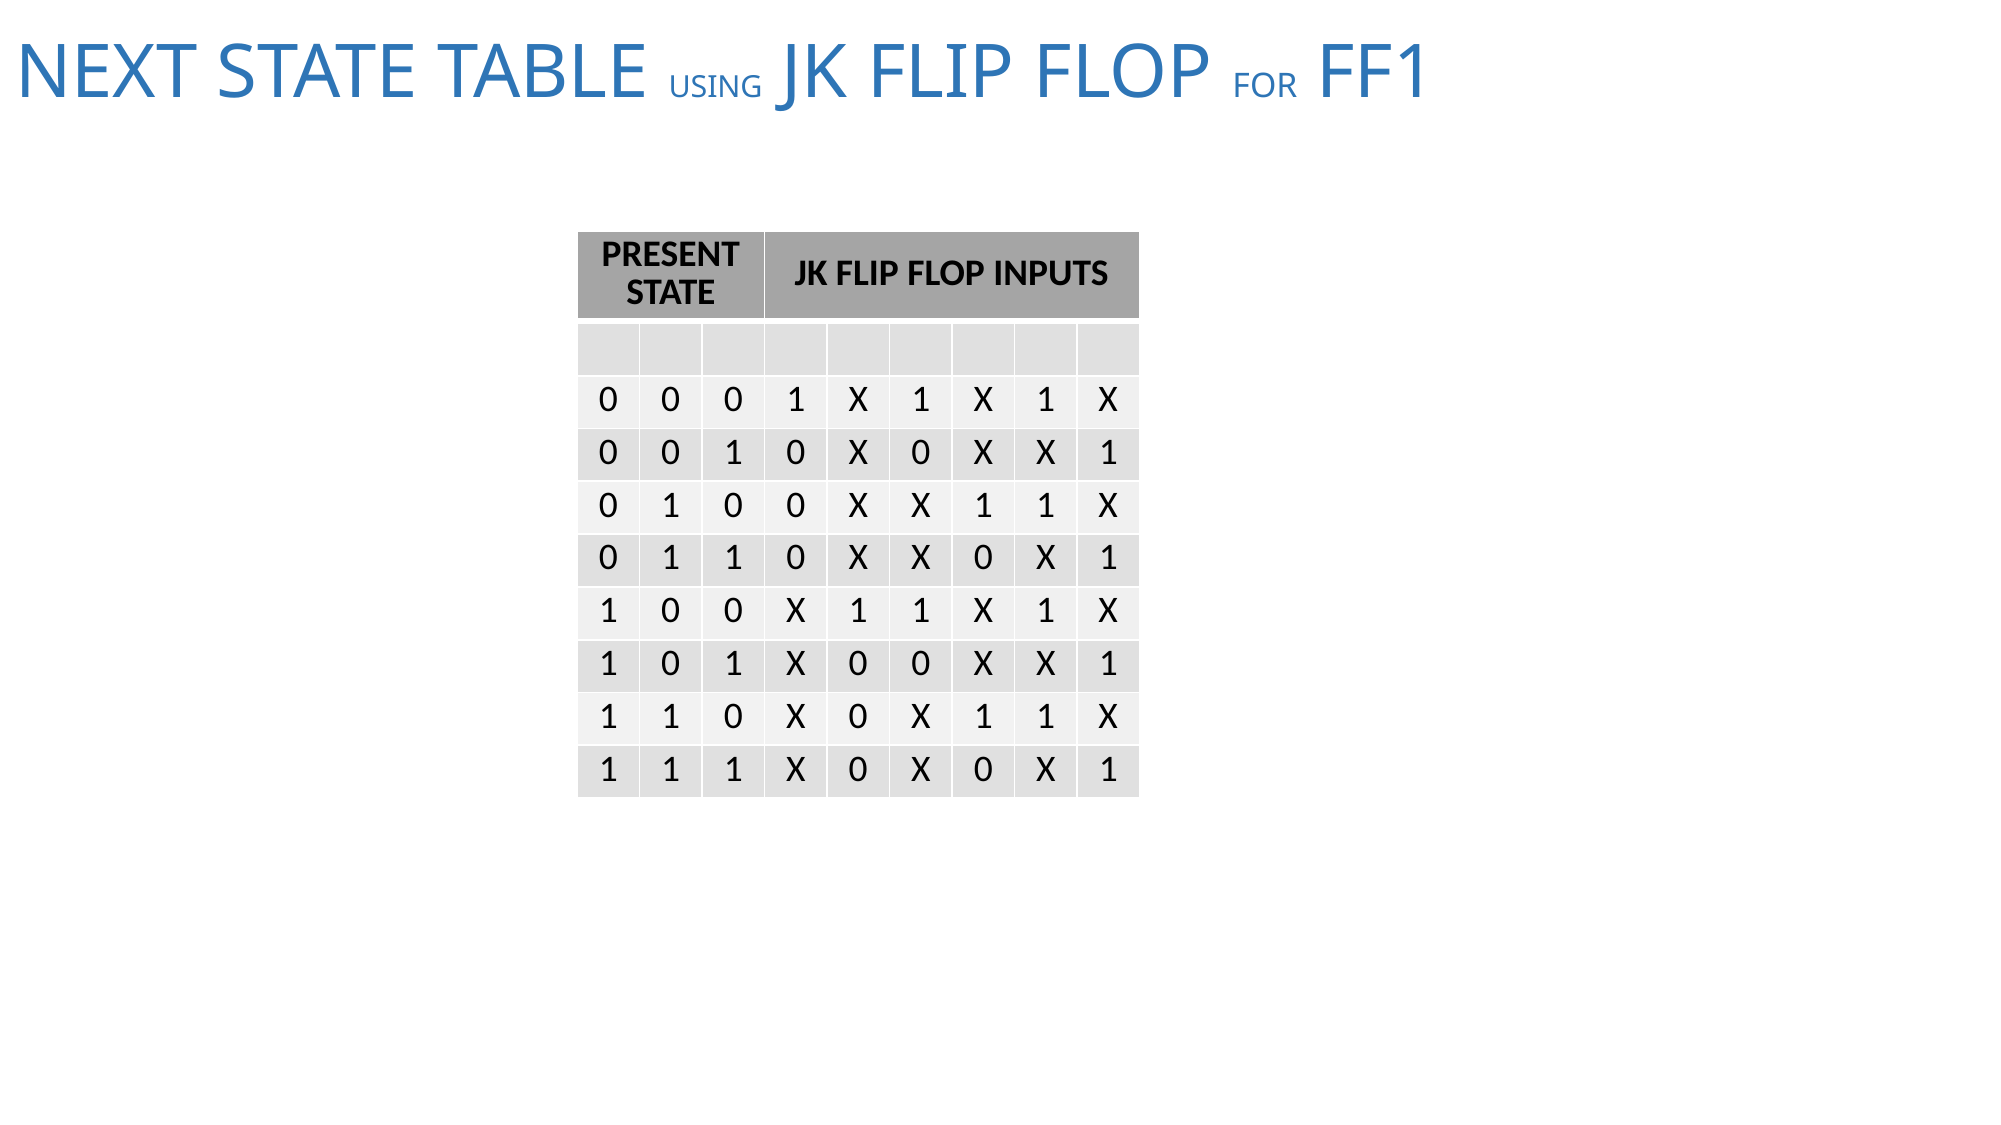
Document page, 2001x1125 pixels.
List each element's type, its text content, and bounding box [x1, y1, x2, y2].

title NEXT STATE TABLE USING JK FLIP FLOP FOR FF1 [0, 0, 1498, 148]
